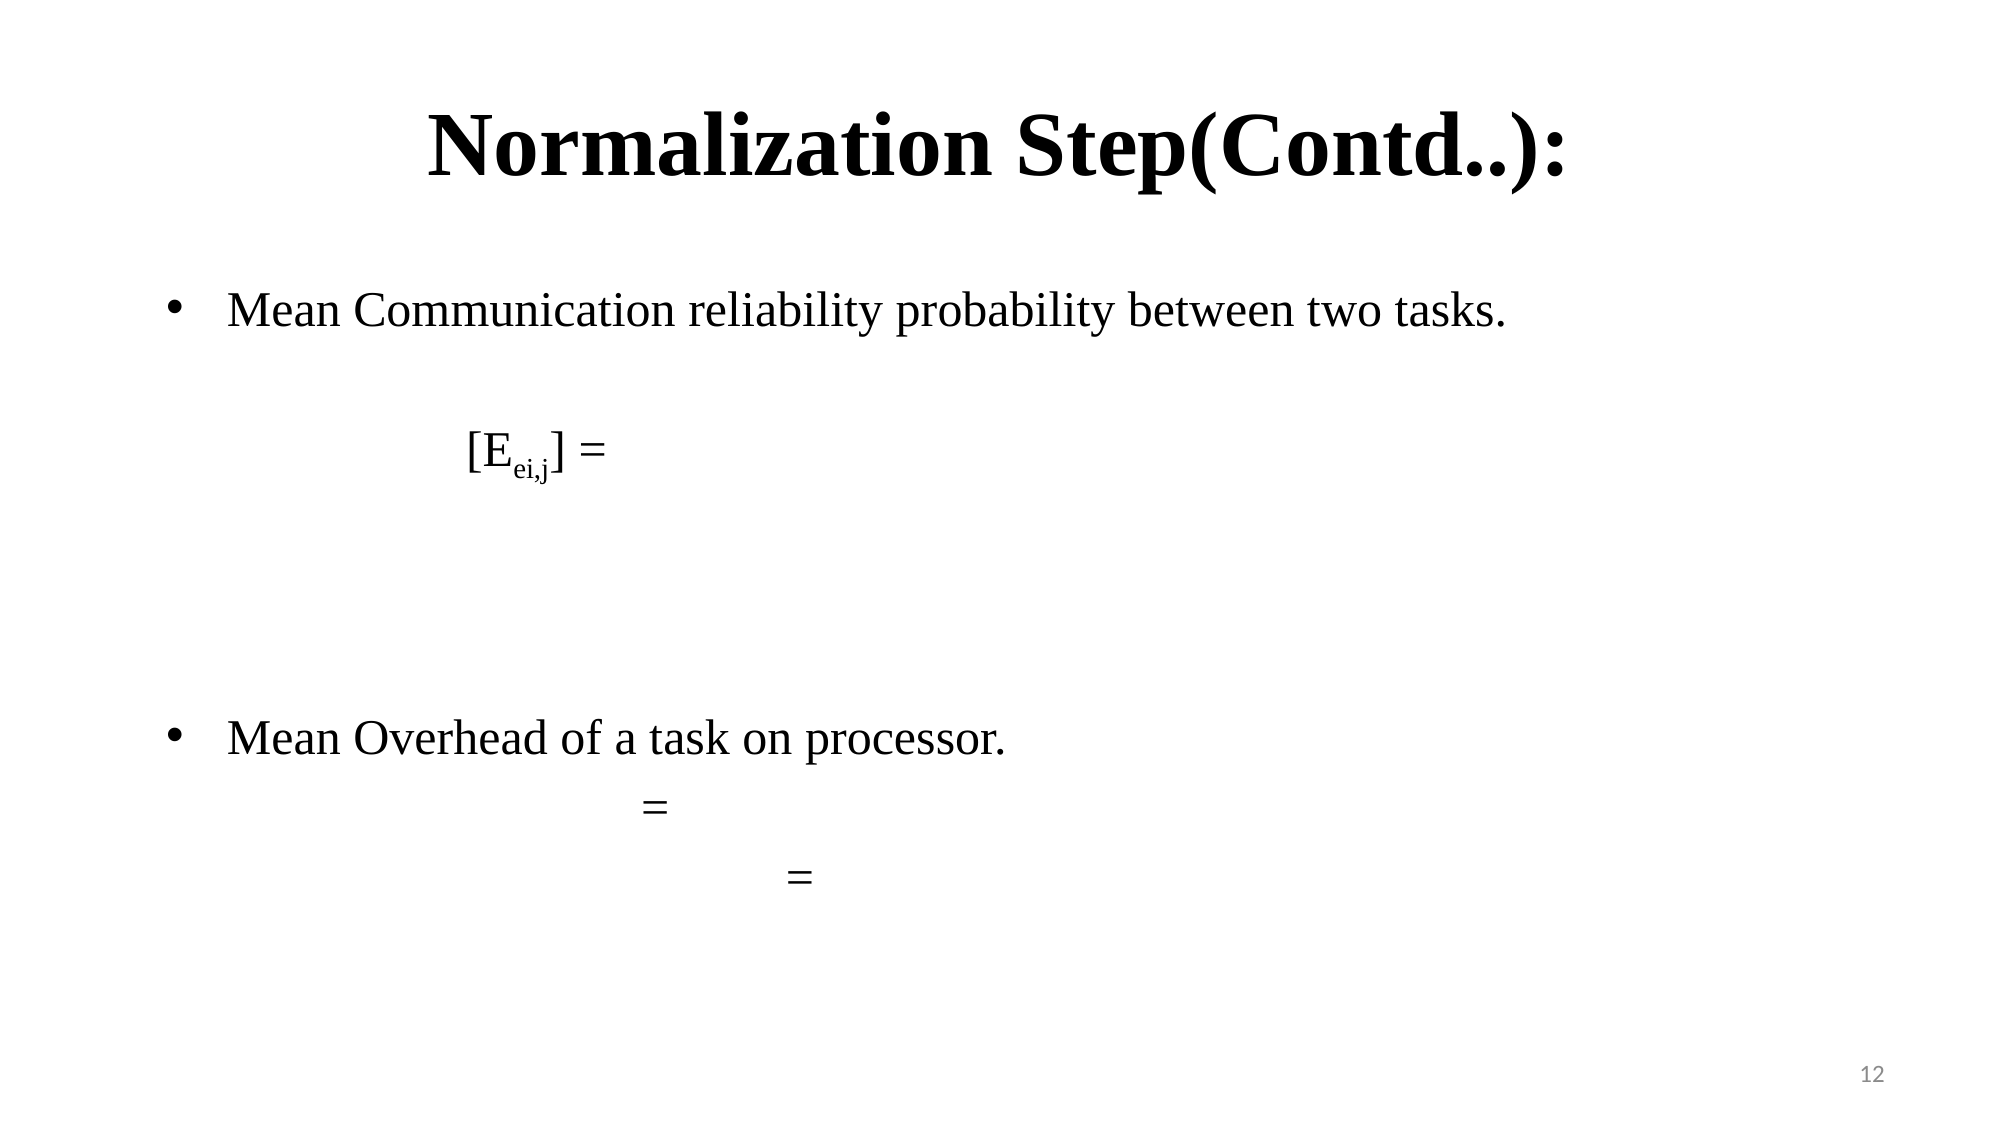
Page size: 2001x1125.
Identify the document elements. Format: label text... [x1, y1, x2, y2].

slide_number 12 [1433, 1042, 1900, 1103]
title Normalization Step(Contd..): [99, 45, 1900, 233]
